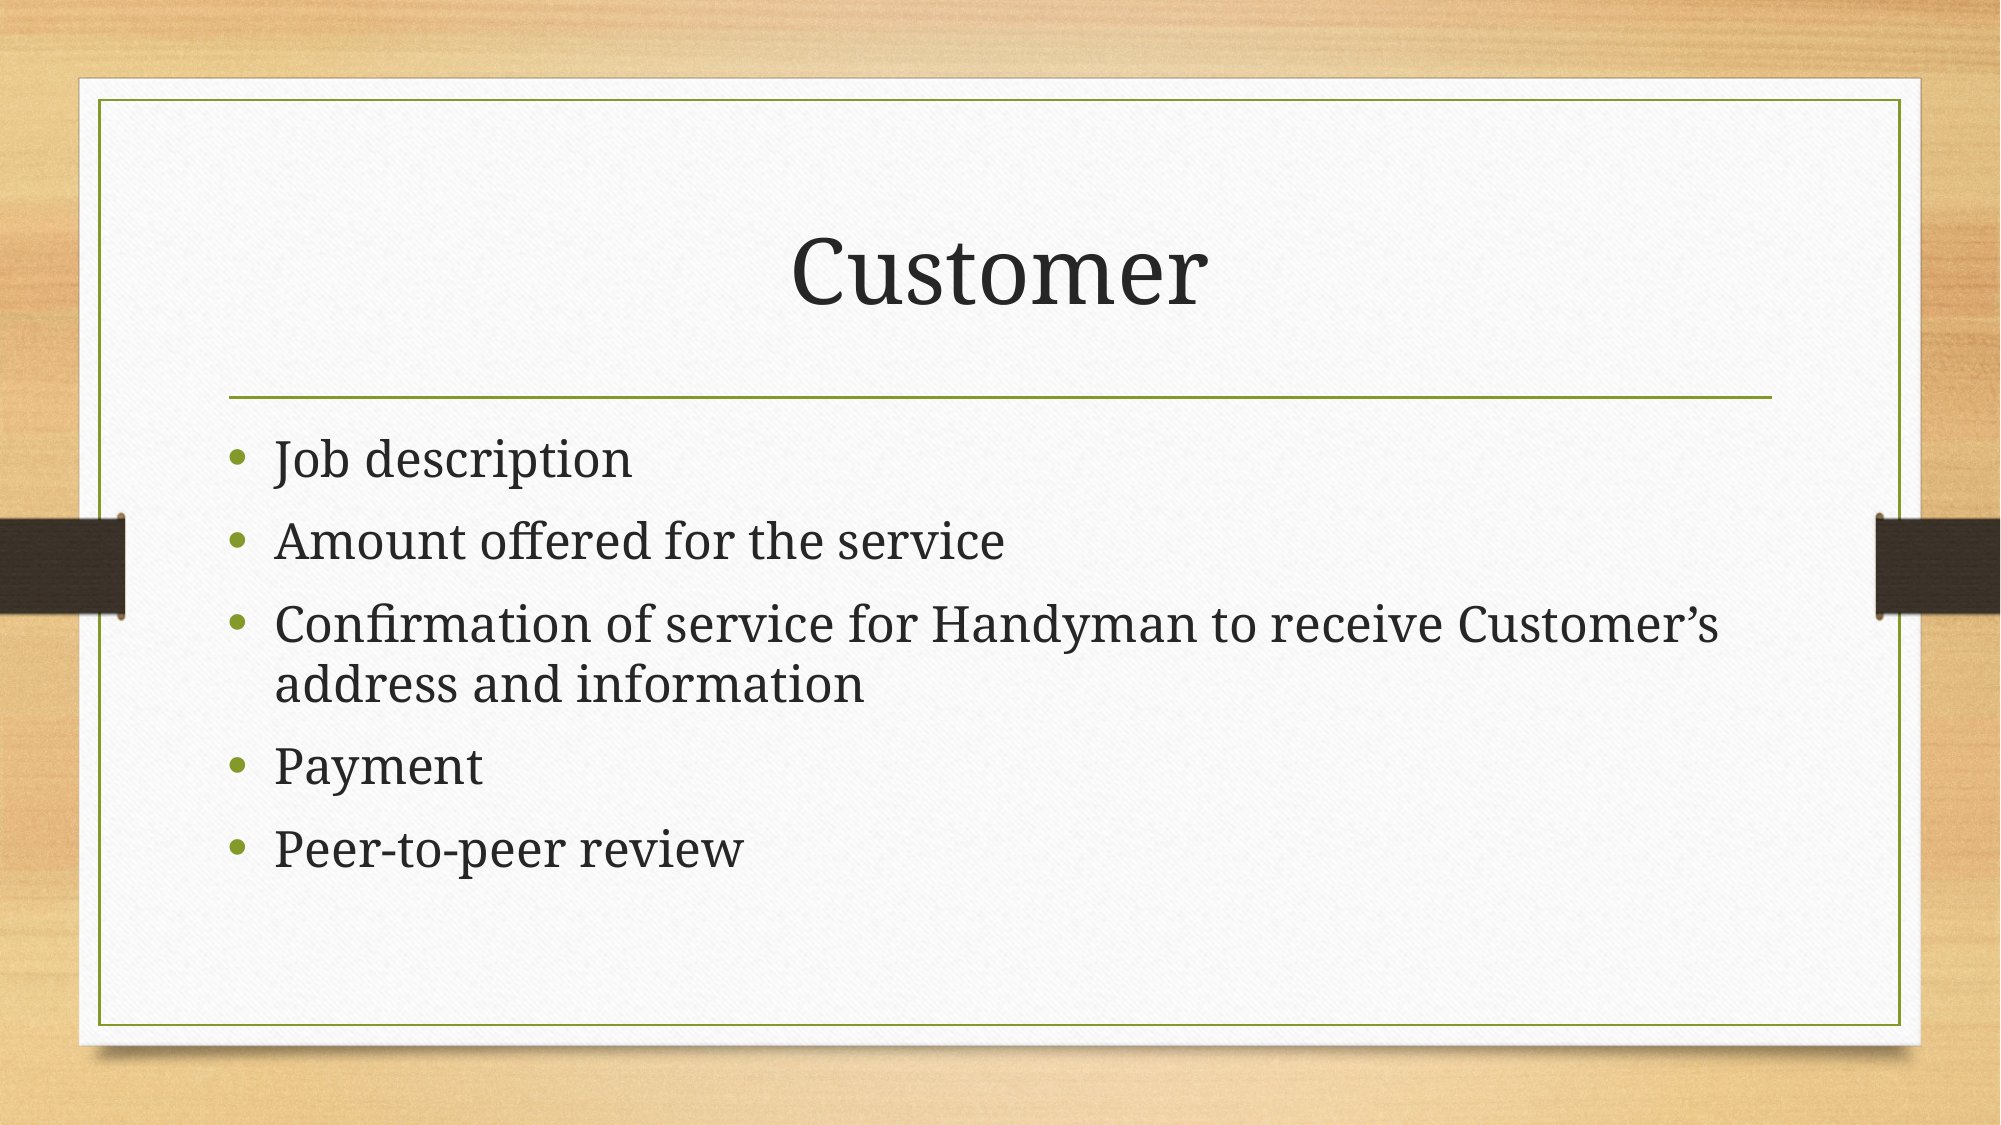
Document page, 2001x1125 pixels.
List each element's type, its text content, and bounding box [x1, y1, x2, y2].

list Job description Amount offered for the service Confirmation of service for Handyman to receive Customer’s address and information Payment Peer-to-peer review [212, 419, 1788, 964]
picture [0, 0, 2001, 1125]
title Customer [212, 161, 1788, 375]
